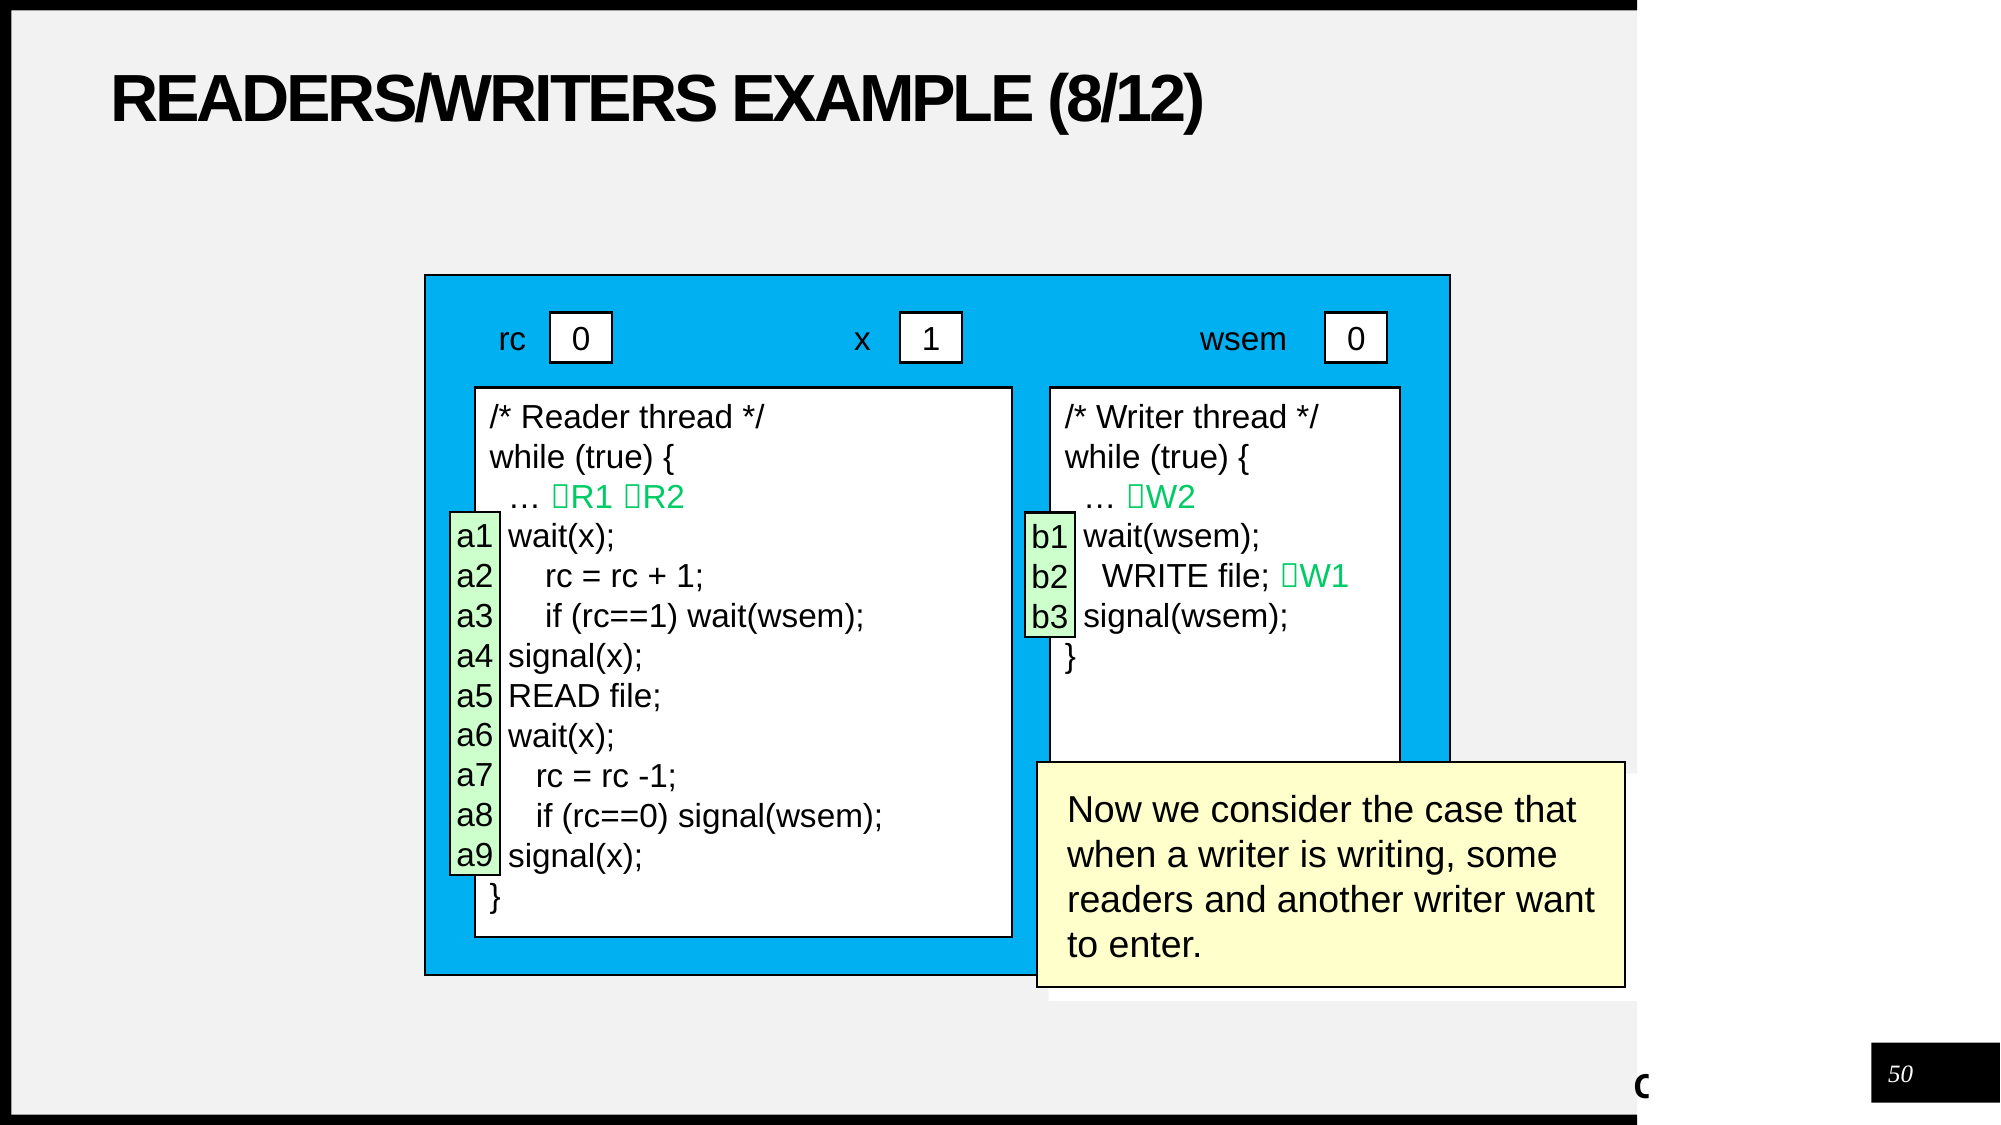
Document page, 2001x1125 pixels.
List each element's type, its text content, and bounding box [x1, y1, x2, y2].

title Readers/Writers Example (8/12) [18, 36, 1297, 164]
text_box [425, 275, 1450, 975]
text_box wsem [1187, 324, 1300, 350]
text_box rc [487, 312, 538, 363]
text_box /* Reader thread */ while (true) { … R1 R2 wait(x); rc = rc + 1; if (rc==1) wait(wsem); signal(x); READ file; wait(x); rc = rc -1; if (rc==0) signal(wsem); signal(x); } [474, 387, 1013, 938]
text_box 0 [1324, 312, 1388, 363]
text_box a1 a2 a3 a4 a5 a6 a7 a8 a9 [450, 512, 500, 875]
text_box x [837, 312, 888, 363]
text_box Now we consider the case that when a writer is writing, some readers and another writer want to enter. [1037, 762, 1625, 988]
text_box /* Writer thread */ while (true) { … W2 wait(wsem); WRITE file; W1 signal(wsem); } [1050, 387, 1400, 762]
text_box b1 b2 b3 [1025, 512, 1075, 638]
text_box 1 [899, 312, 963, 363]
slide_number 50 [1877, 1050, 1924, 1096]
text_box 0 [549, 312, 613, 363]
